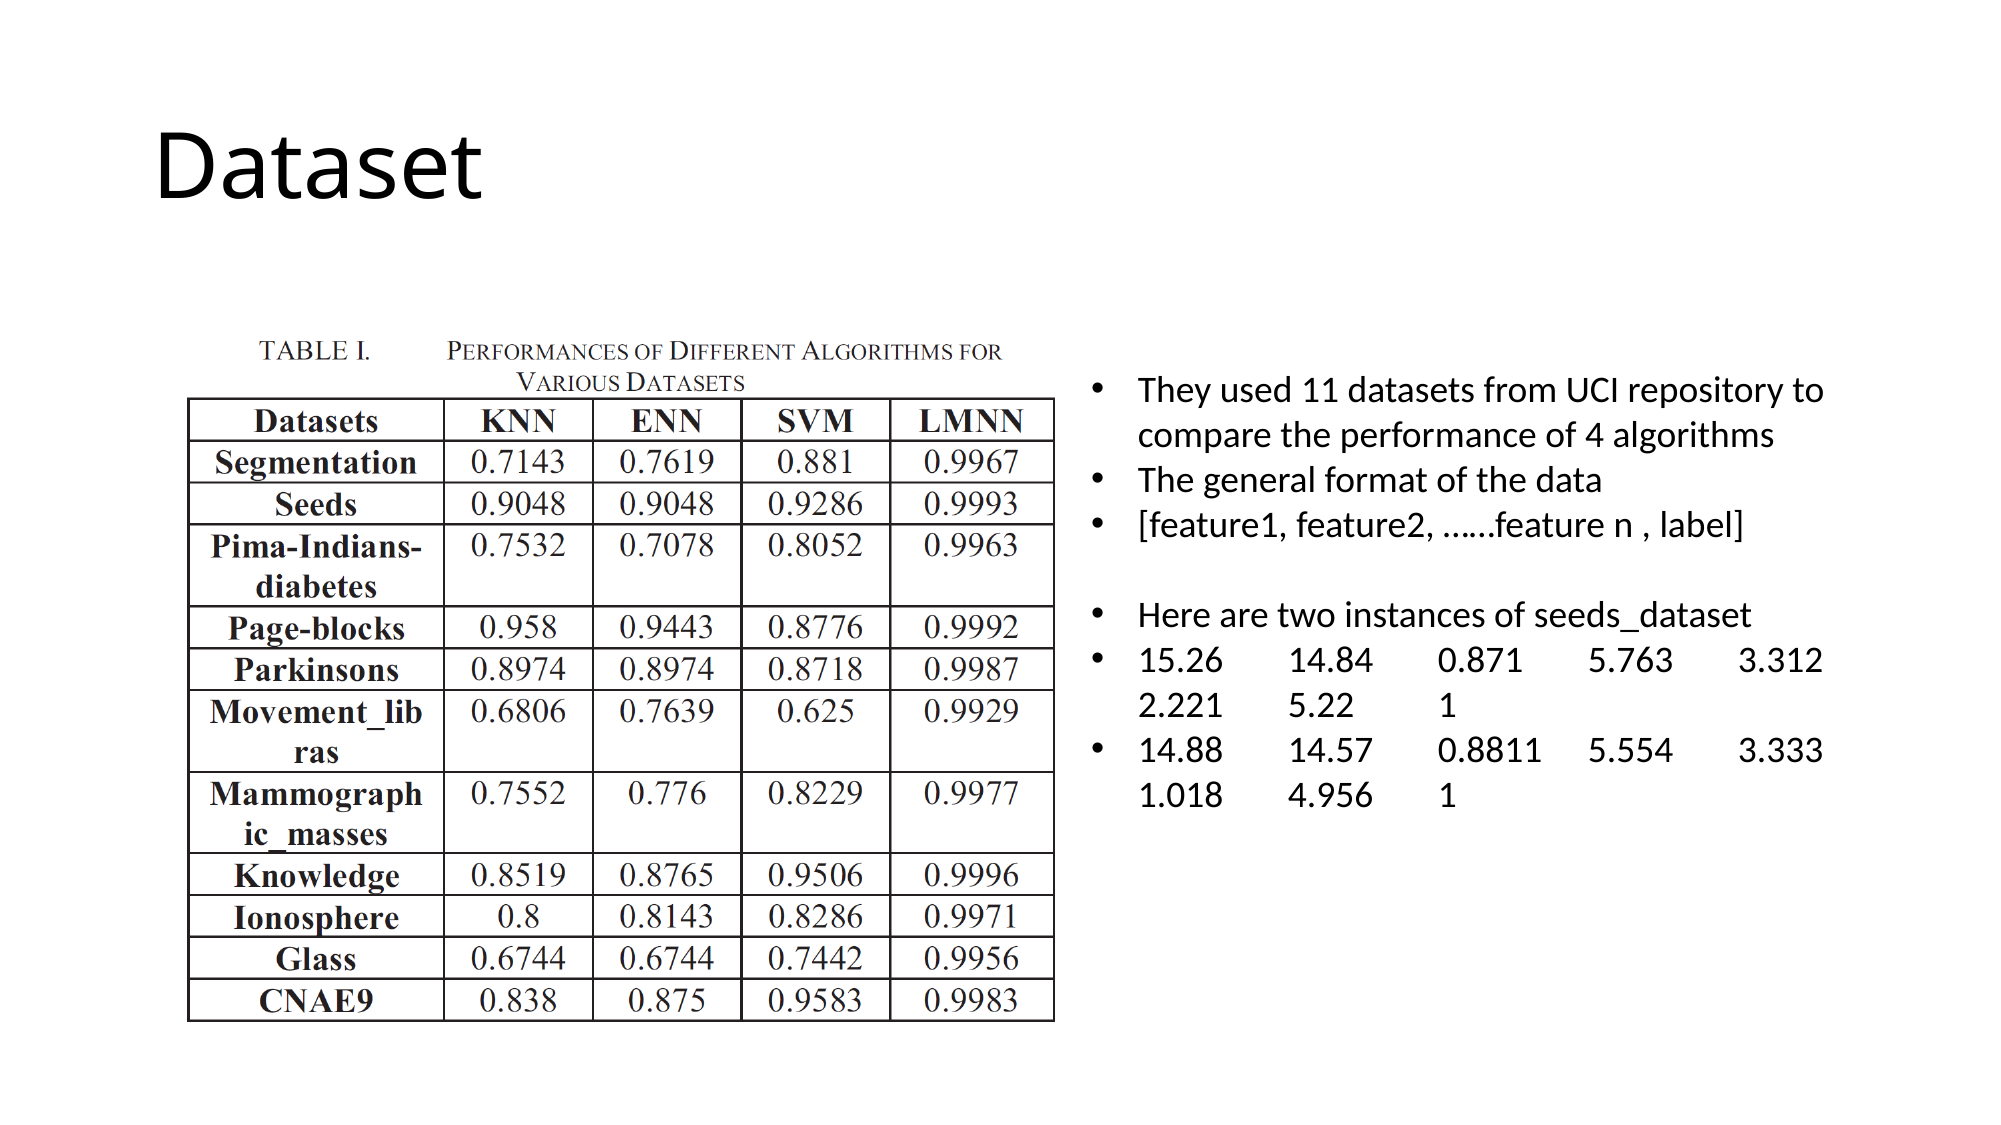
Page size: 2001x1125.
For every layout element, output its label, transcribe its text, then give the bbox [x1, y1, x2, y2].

text_box They used 11 datasets from UCI repository to compare the performance of 4 algorithms The general format of the data [feature1, feature2, ……feature n , label] Here are two instances of seeds_dataset 15.26 14.84 0.871 5.763 3.312 2.221 5.22 1 14.88 14.57 0.8811 5.554 3.333 1.018 4.956 1 [1085, 357, 1978, 868]
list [182, 327, 1085, 1042]
title Dataset [137, 59, 1863, 278]
